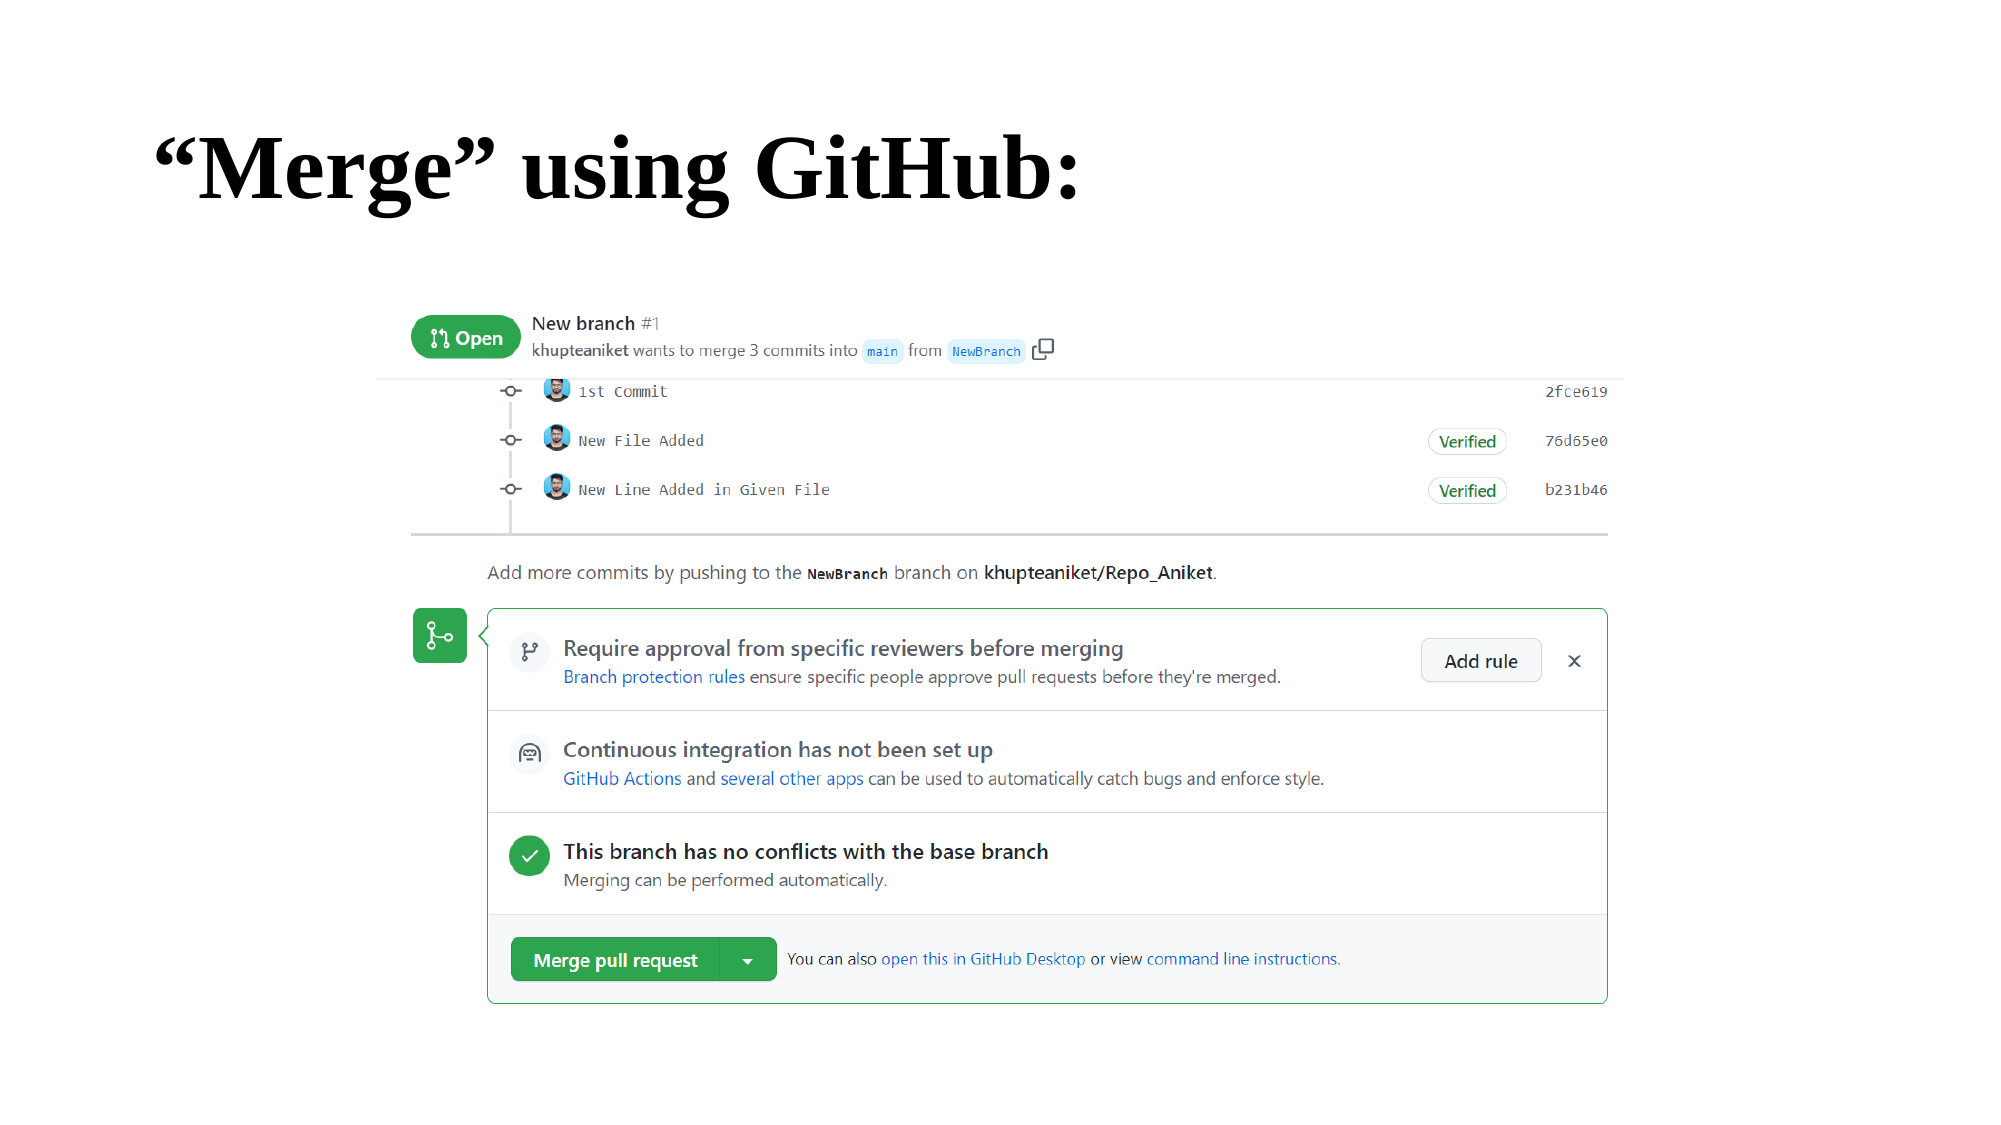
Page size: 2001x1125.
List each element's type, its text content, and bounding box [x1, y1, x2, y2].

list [376, 299, 1624, 1014]
title “Merge” using GitHub: [137, 59, 1863, 278]
